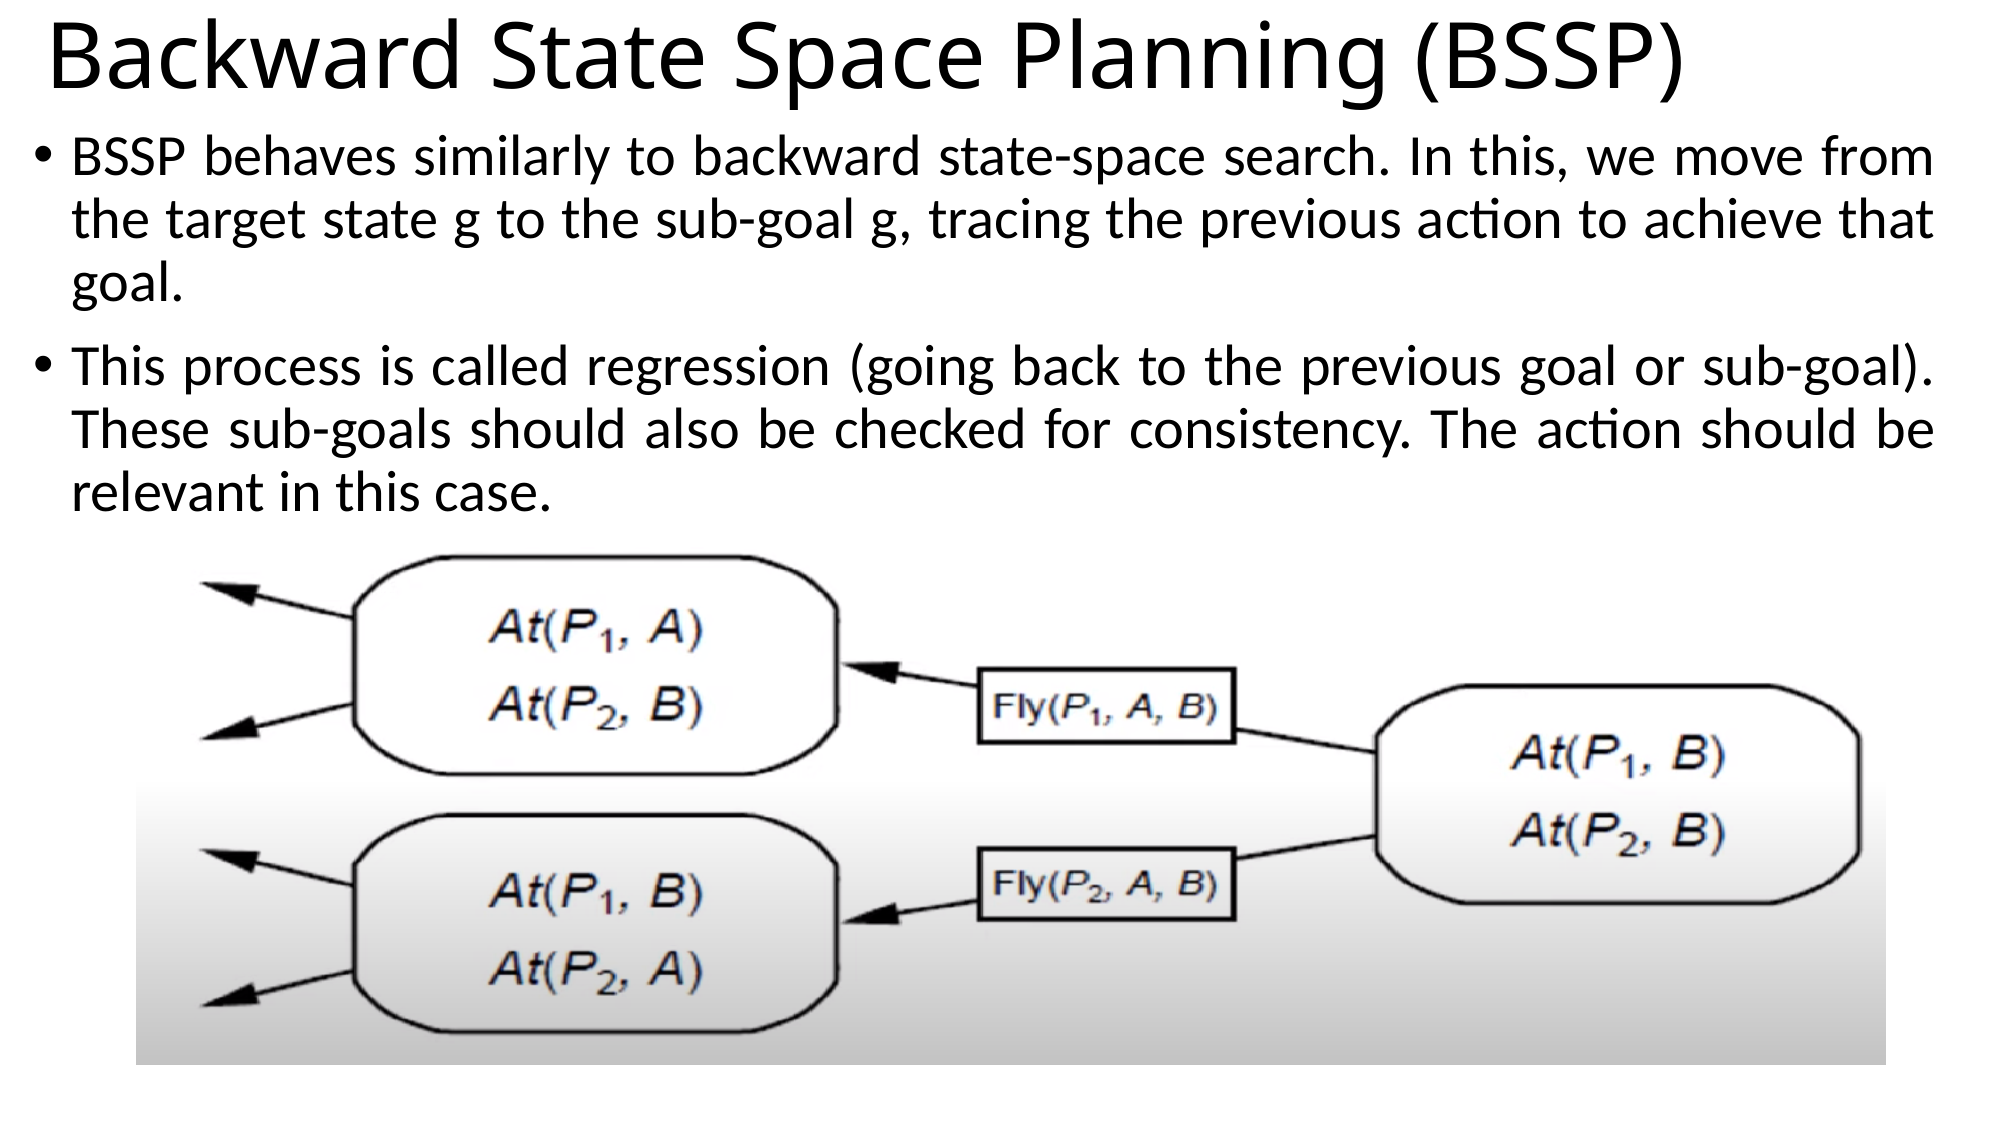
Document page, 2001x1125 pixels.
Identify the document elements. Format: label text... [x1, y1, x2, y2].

title Backward State Space Planning (BSSP) [30, 0, 1756, 118]
list BSSP behaves similarly to backward state-space search. In this, we move from the target state g to the sub-goal g, tracing the previous action to achieve that goal. This process is called regression (going back to the previous goal or sub-goal). These sub-goals should also be checked for consistency. The action should be relevant in this case. [18, 118, 1952, 563]
picture [136, 547, 1886, 1065]
